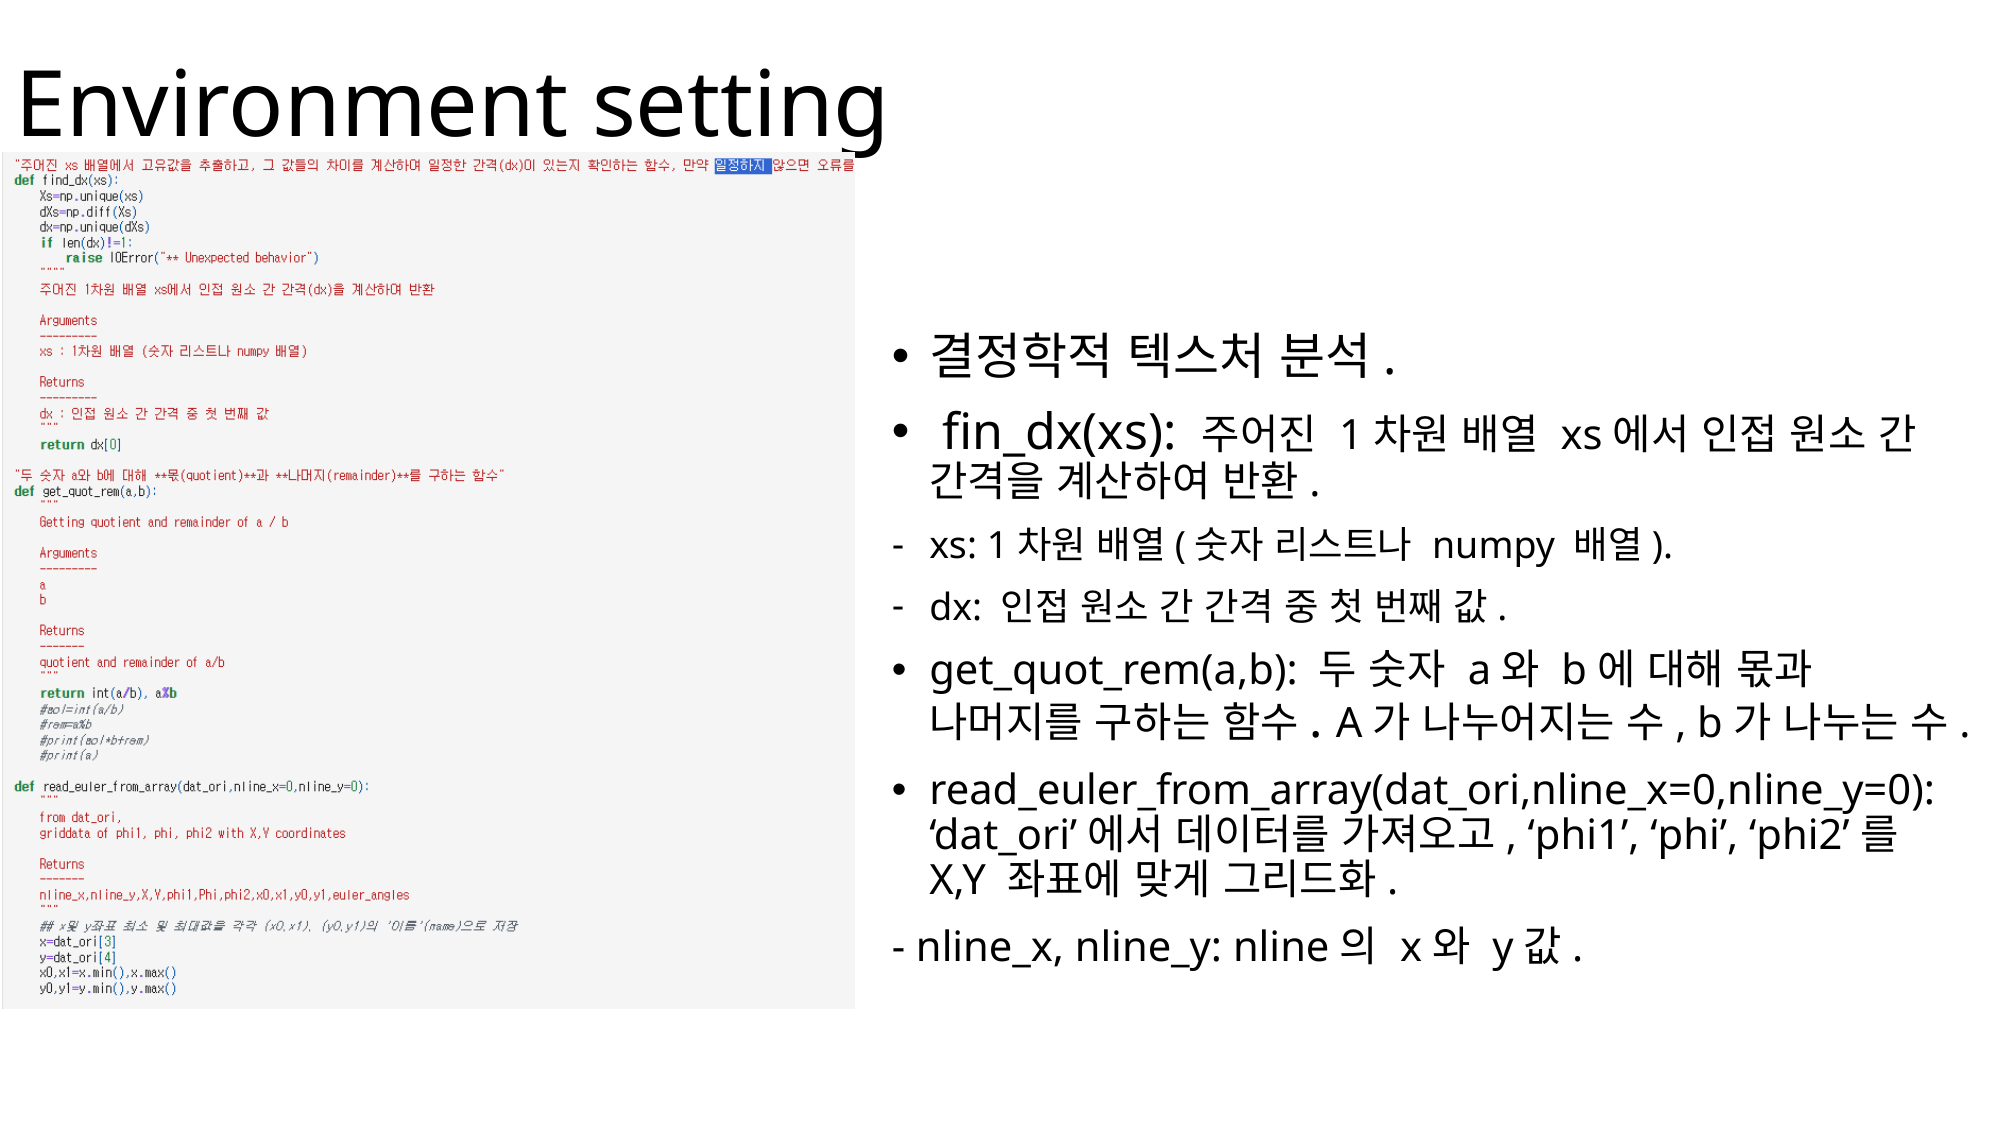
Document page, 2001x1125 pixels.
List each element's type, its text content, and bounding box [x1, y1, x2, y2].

picture [0, 152, 855, 1010]
title Environment setting [0, 0, 1726, 216]
list 결정학적 텍스처 분석. fin_dx(xs): 주어진 1차원 배열 xs에서 인접 원소 간 간격을 계산하여 반환. xs: 1차원 배열(숫자 리스트나 numpy 배열). dx: 인접 원소 간 간격 중 첫 번째 값. get_quot_rem(a,b): 두 숫자 a와 b에 대해 몫과 나머지를 구하는 함수. A가 나누어지는 수, b가 나누는 수. read_euler_from_array(dat_ori,nline_x=0,nline_y=0): ‘dat_ori’에서 데이터를 가져오고, ‘phi1’, ‘phi’, ‘phi2’를 X,Y 좌표에 맞게 그리드화. - nline_x, nline_y: nline의 x와 y값. [876, 324, 1992, 1125]
